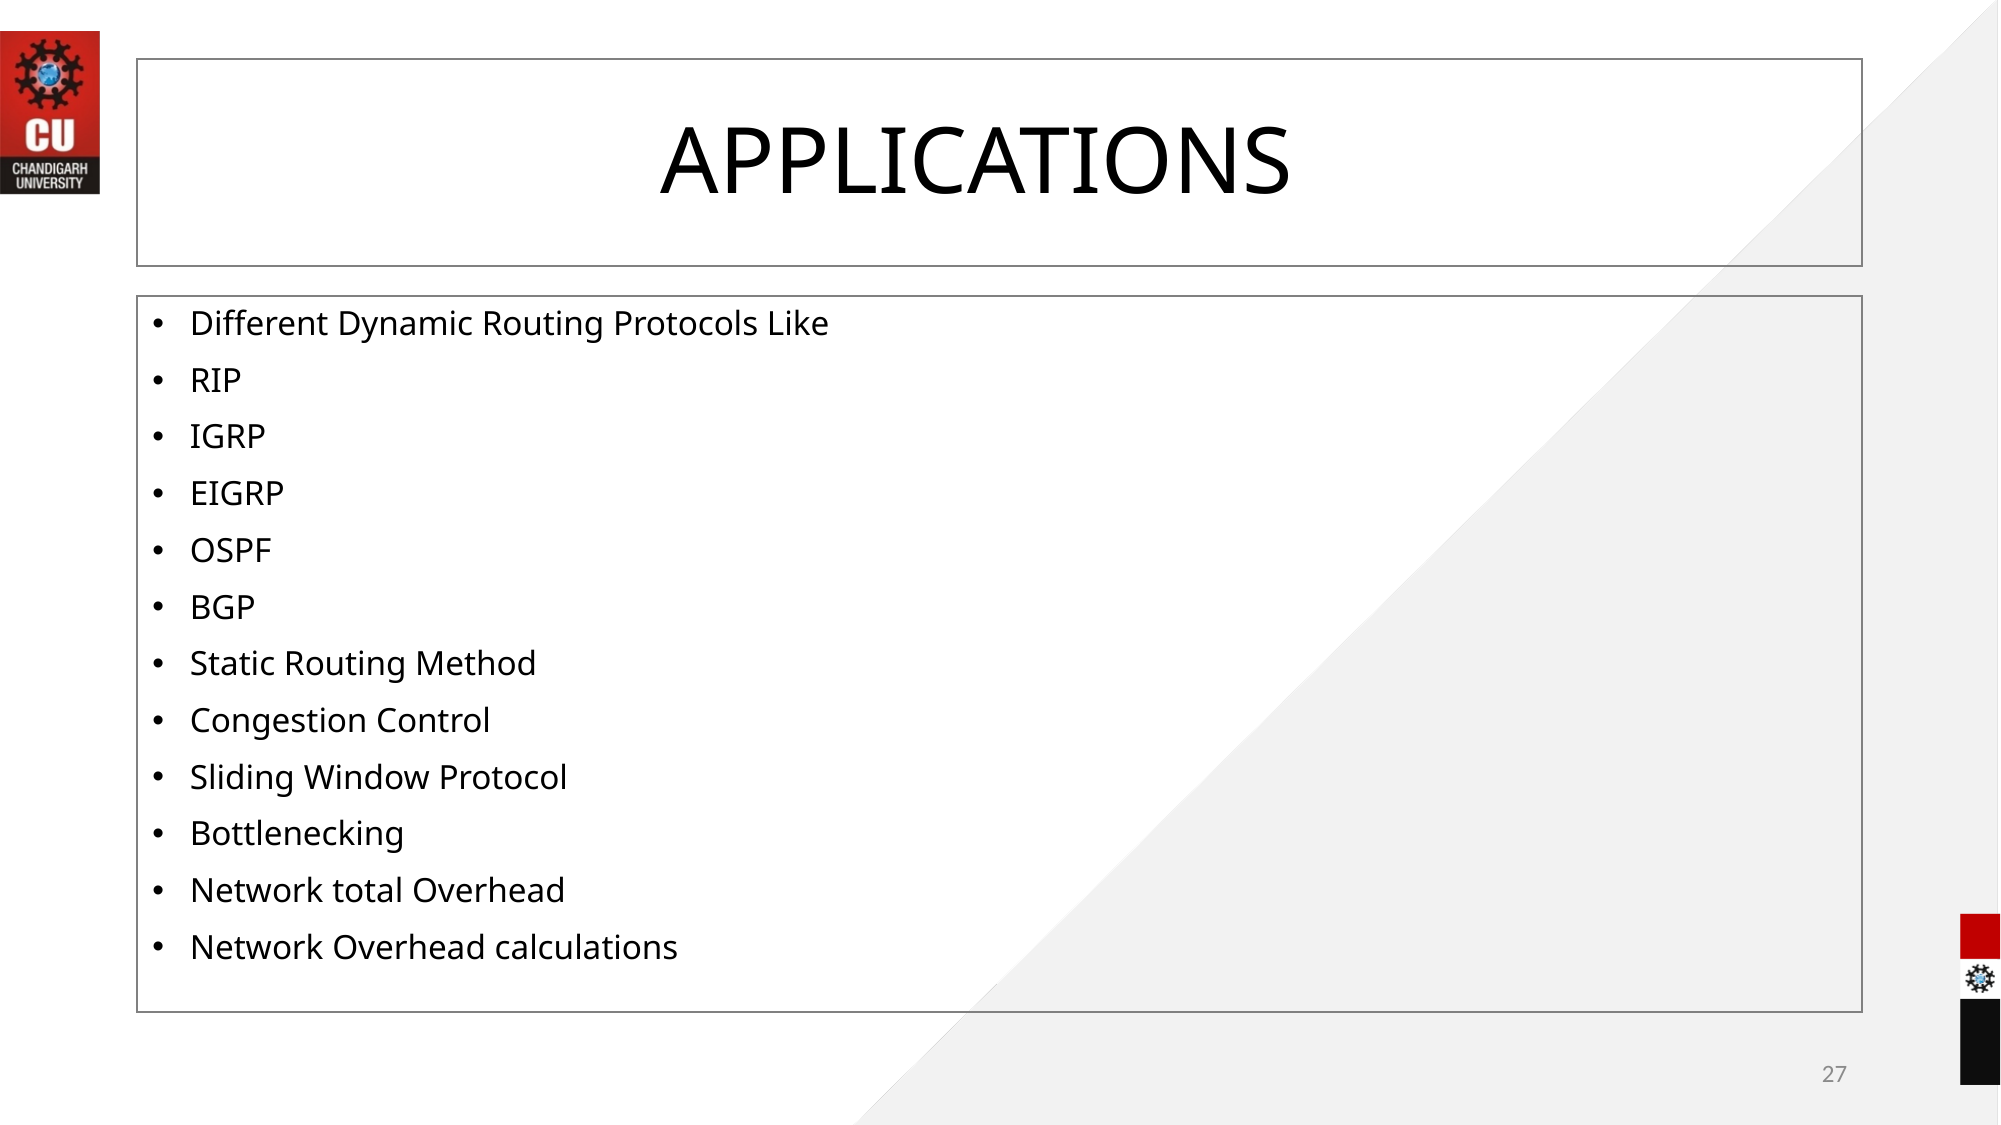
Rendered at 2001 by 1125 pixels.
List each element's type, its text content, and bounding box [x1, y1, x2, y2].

text_box [136, 295, 1863, 1013]
slide_number 27 [1412, 1042, 1863, 1103]
text_box [136, 58, 1863, 267]
picture [0, 0, 2001, 1125]
